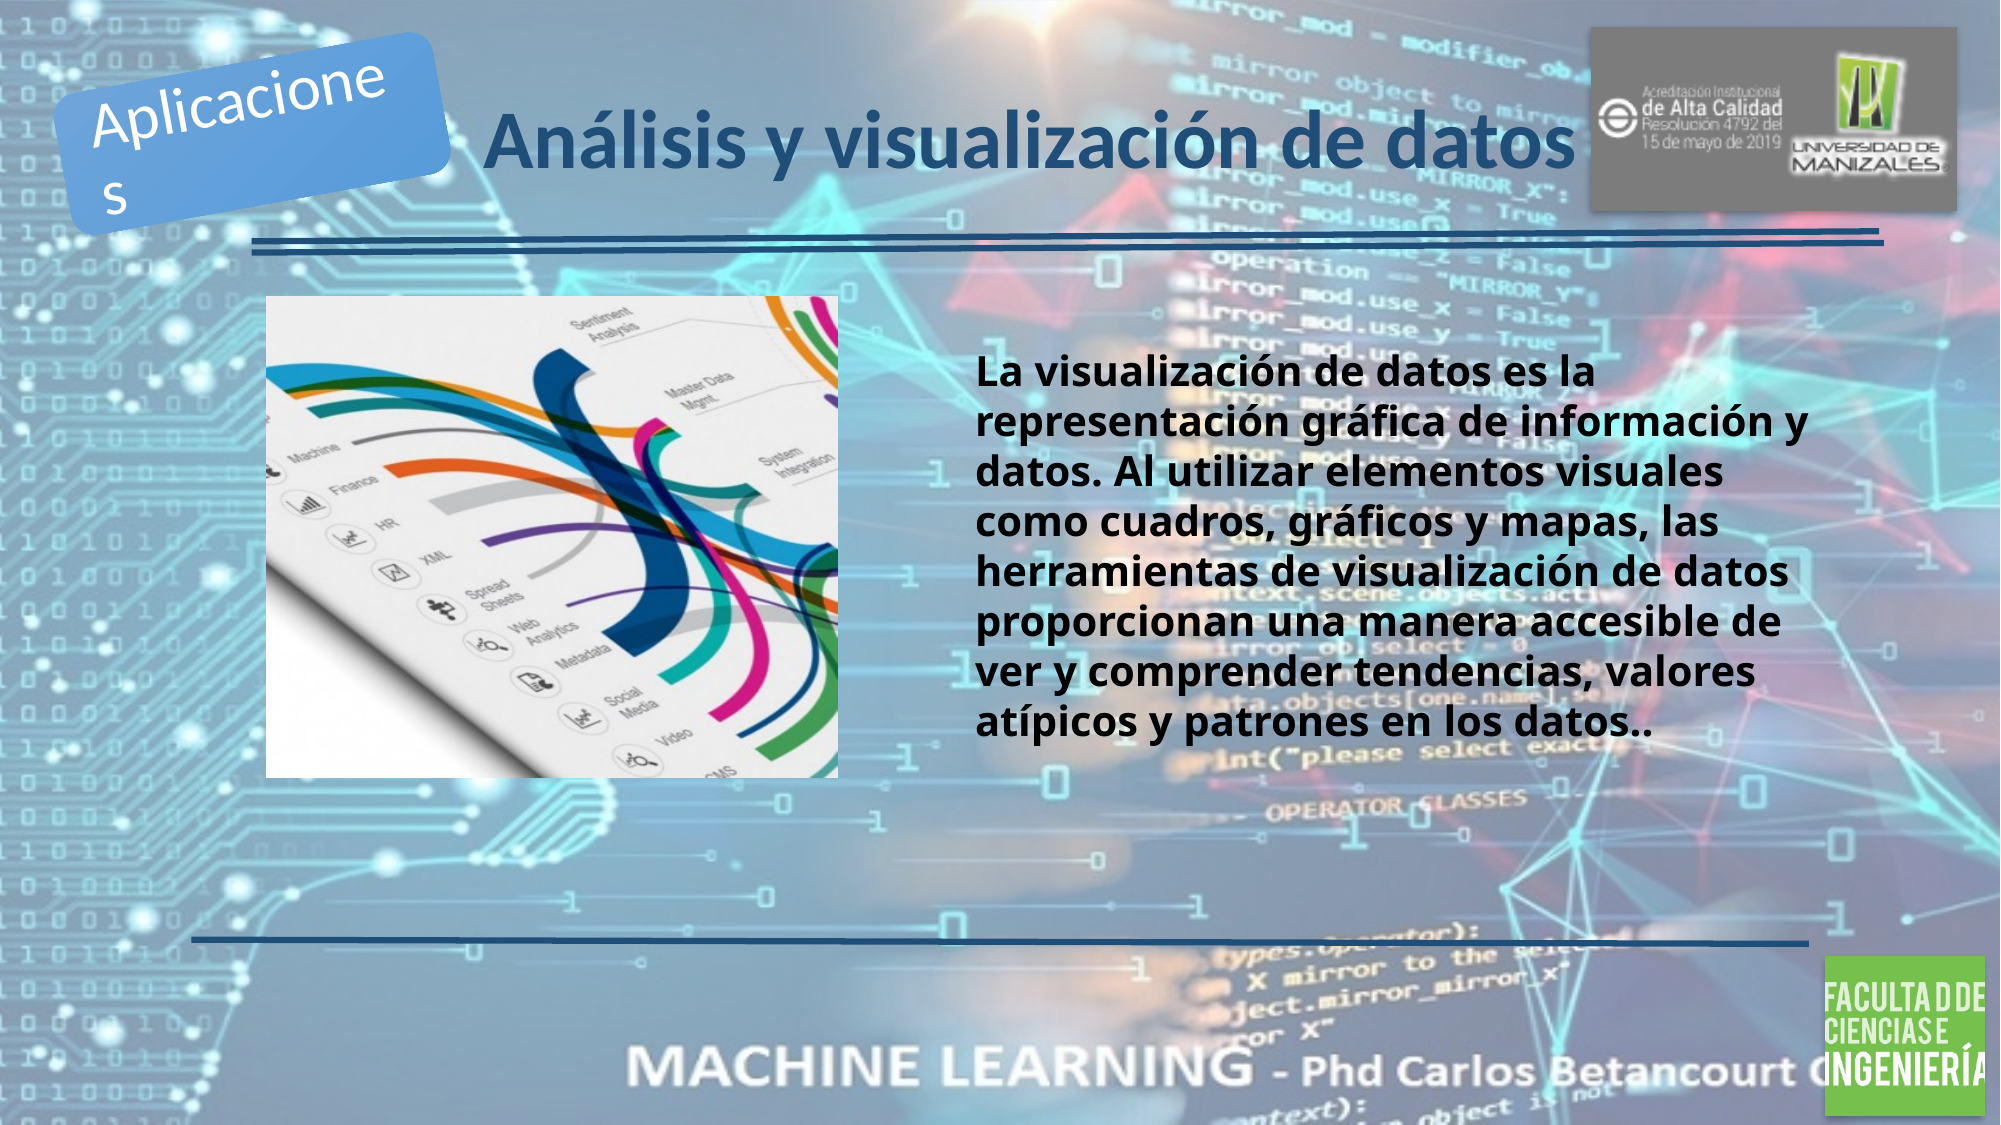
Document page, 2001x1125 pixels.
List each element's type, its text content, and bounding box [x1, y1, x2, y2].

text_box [191, 939, 1809, 944]
picture [266, 296, 838, 778]
text_box Análisis y visualización de datos [1100, 77, 1590, 193]
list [49, 35, 1100, 237]
picture [1590, 26, 1958, 211]
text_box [251, 231, 1880, 242]
text_box La visualización de datos es la representación gráfica de información y datos. Al utilizar elementos visuales como cuadros, gráficos y mapas, las herramientas de visualización de datos proporcionan una manera accesible de ver y comprender tendencias, valores atípicos y patrones en los datos.. [960, 337, 1862, 753]
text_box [251, 242, 1884, 253]
picture [1825, 956, 1985, 1116]
